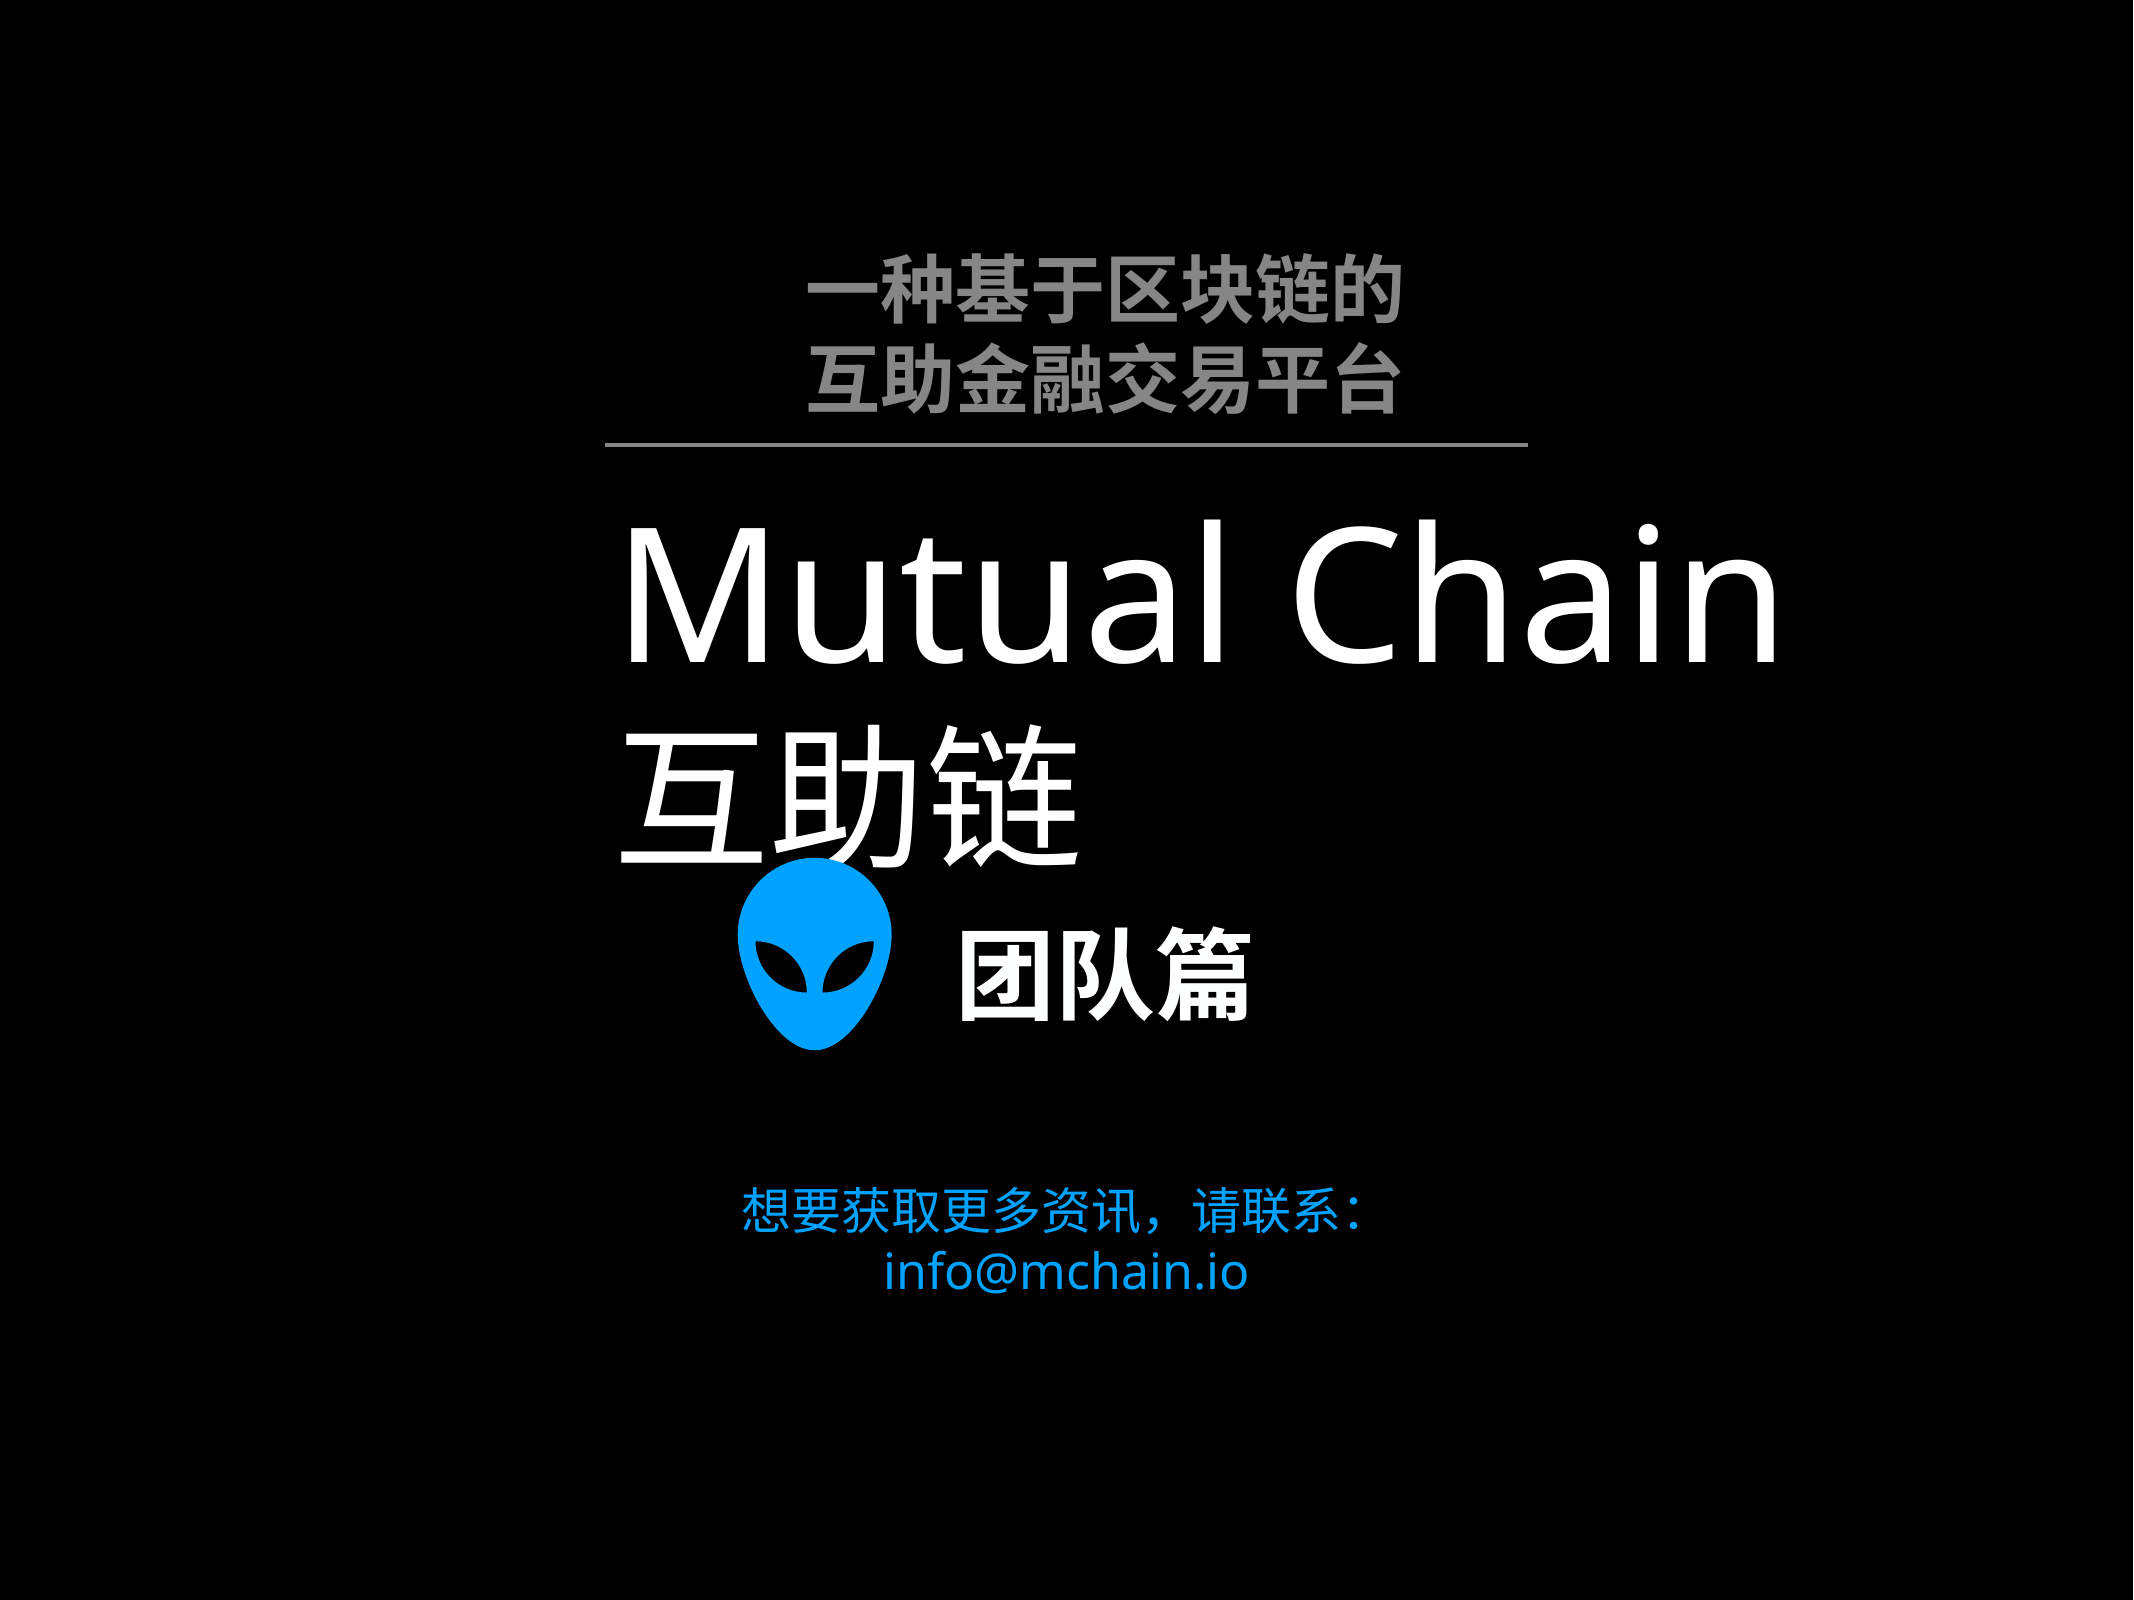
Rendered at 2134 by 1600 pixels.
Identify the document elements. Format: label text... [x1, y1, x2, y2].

title Mutual Chain 互助链 [604, 166, 2134, 897]
text_box 团队篇 [947, 903, 1264, 1041]
subtitle 想要获取更多资讯，请联系： info@mchain.io [207, 1170, 1926, 1357]
text_box 一种基于区块链的 互助金融交易平台 [701, 234, 1510, 431]
text_box [737, 857, 892, 1051]
